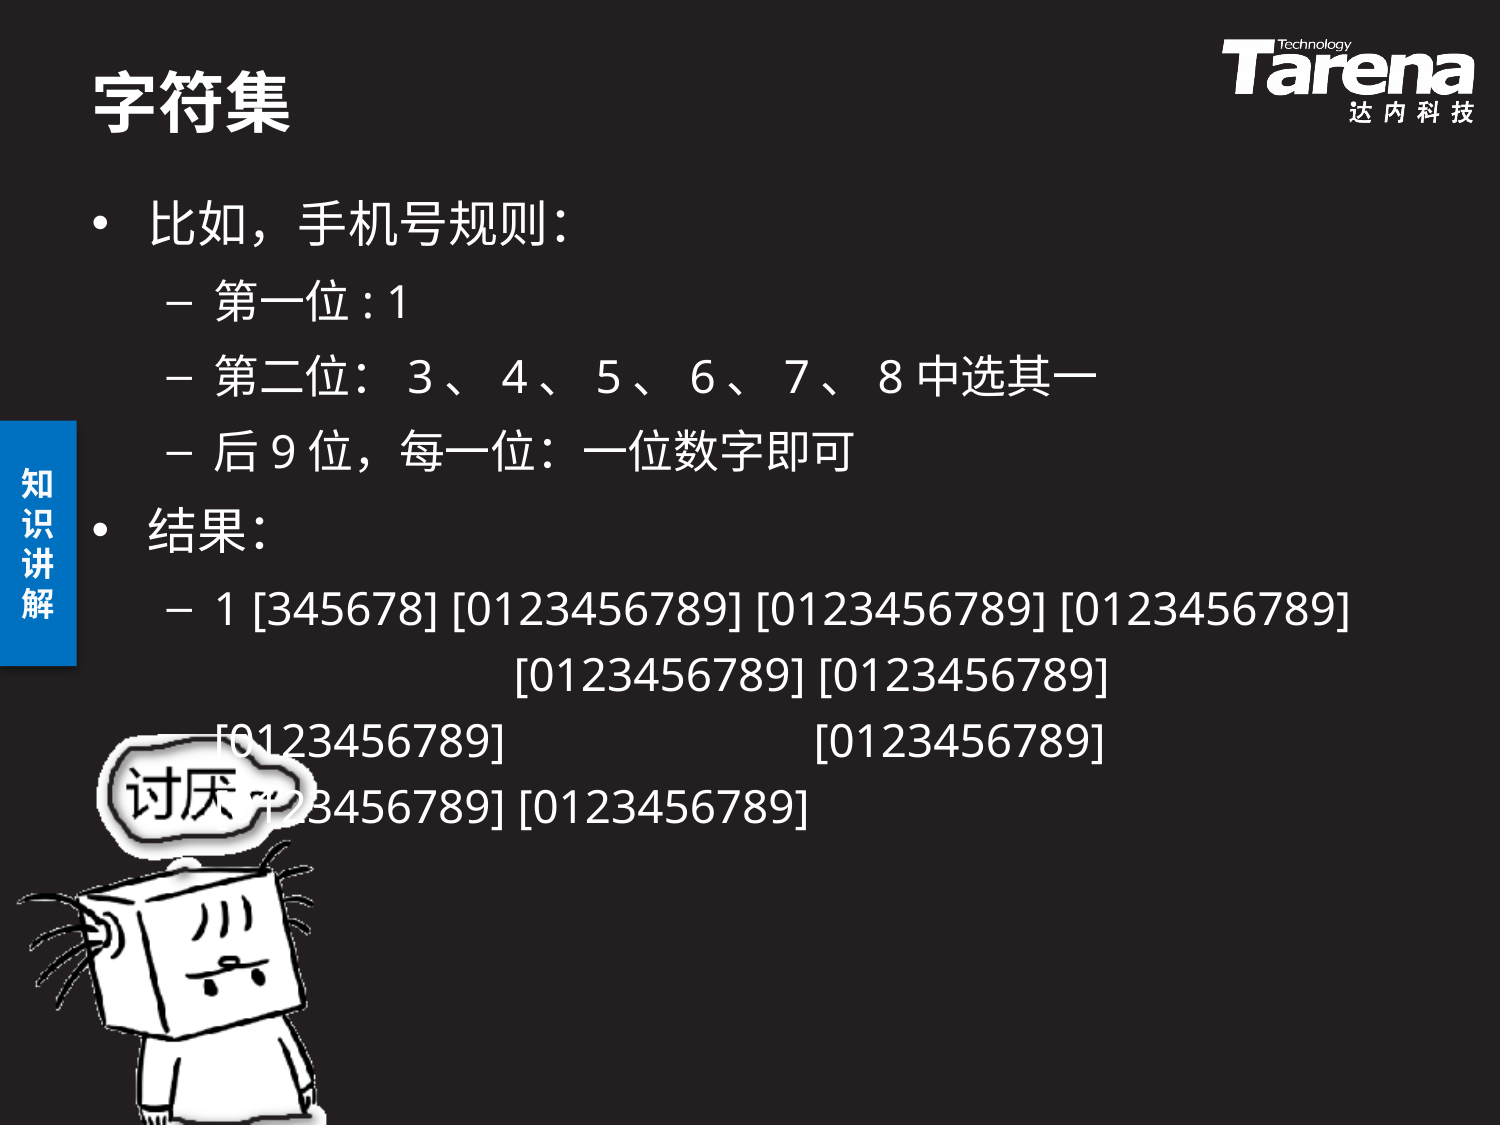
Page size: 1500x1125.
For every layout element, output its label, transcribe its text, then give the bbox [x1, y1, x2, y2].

title 字符集 [76, 42, 1188, 160]
picture [0, 734, 387, 1125]
list 比如，手机号规则： 第一位: 1 第二位：3、4、5、6、7、8中选其一 后9位，每一位：一位数字即可 结果： 1 [345678] [0123456789] [0123456789] [0123456789] [0123456789] [0123456789] [0123456789] [0123456789] [0123456789] [0123456789] [76, 172, 1400, 784]
picture [1222, 39, 1475, 123]
